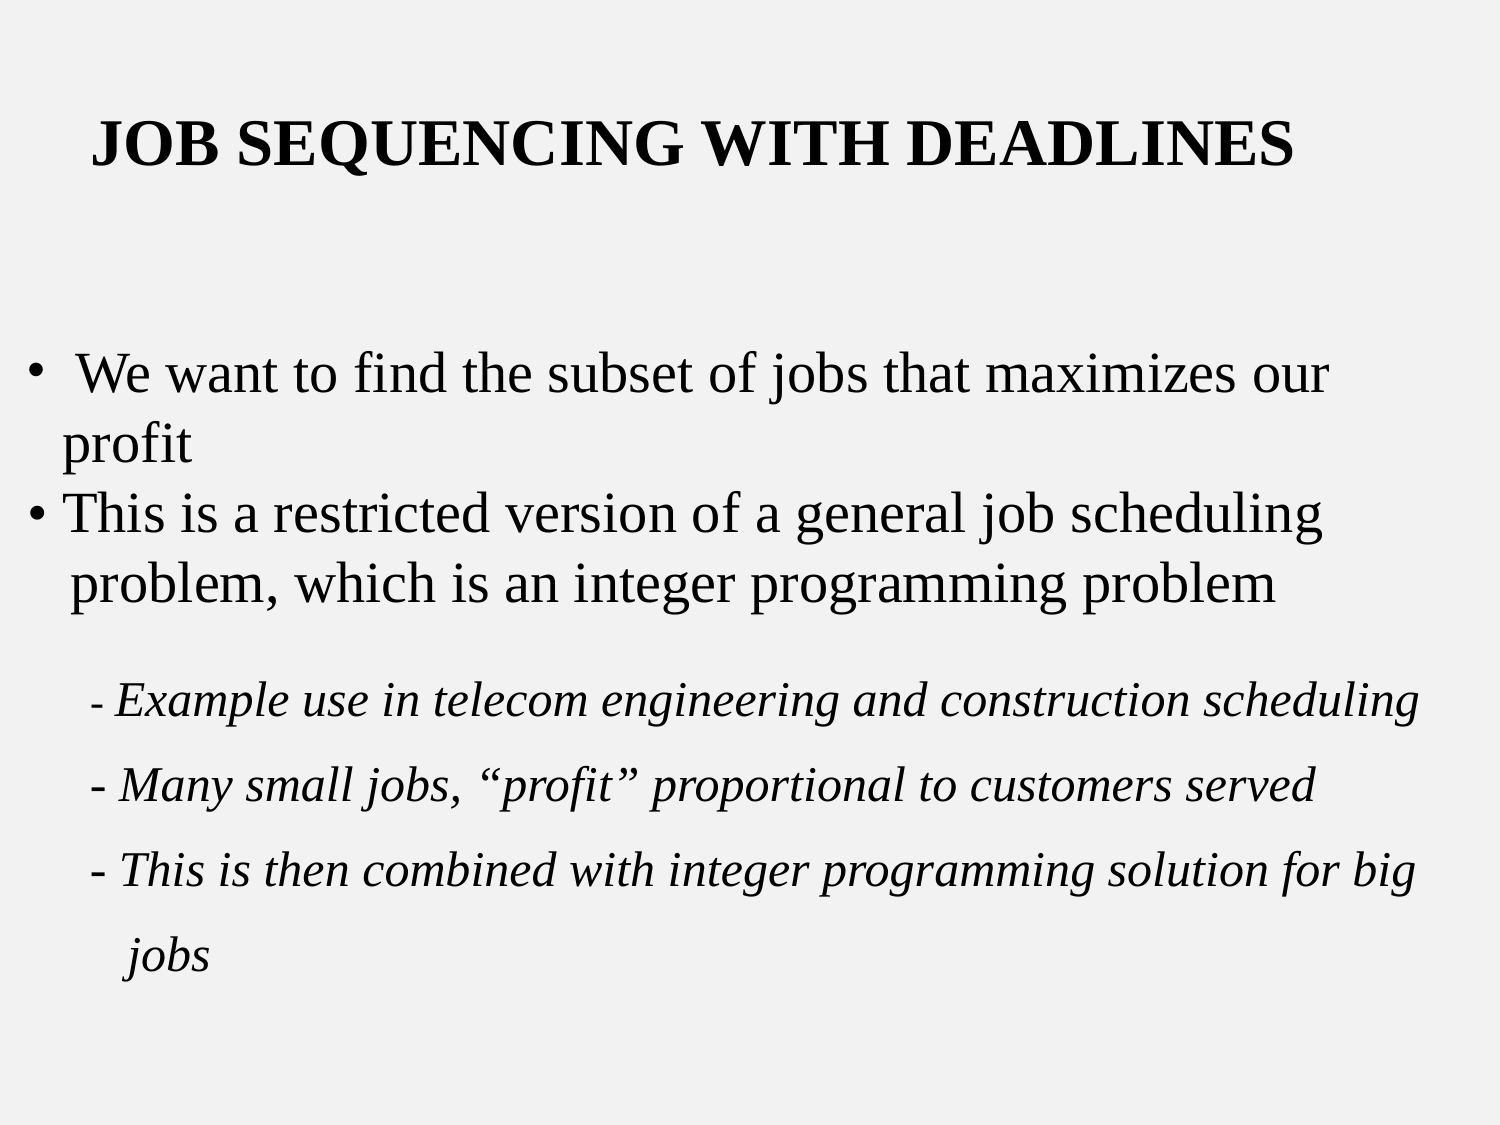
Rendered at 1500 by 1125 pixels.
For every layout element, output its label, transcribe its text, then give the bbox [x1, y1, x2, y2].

text_box We want to find the subset of jobs that maximizes our profit • This is a restricted version of a general job scheduling problem, which is an integer programming problem - Example use in telecom engineering and construction scheduling - Many small jobs, “profit” proportional to customers served - This is then combined with integer programming solution for big jobs [12, 326, 1488, 989]
title JOB SEQUENCING WITH DEADLINES [74, 44, 1426, 233]
